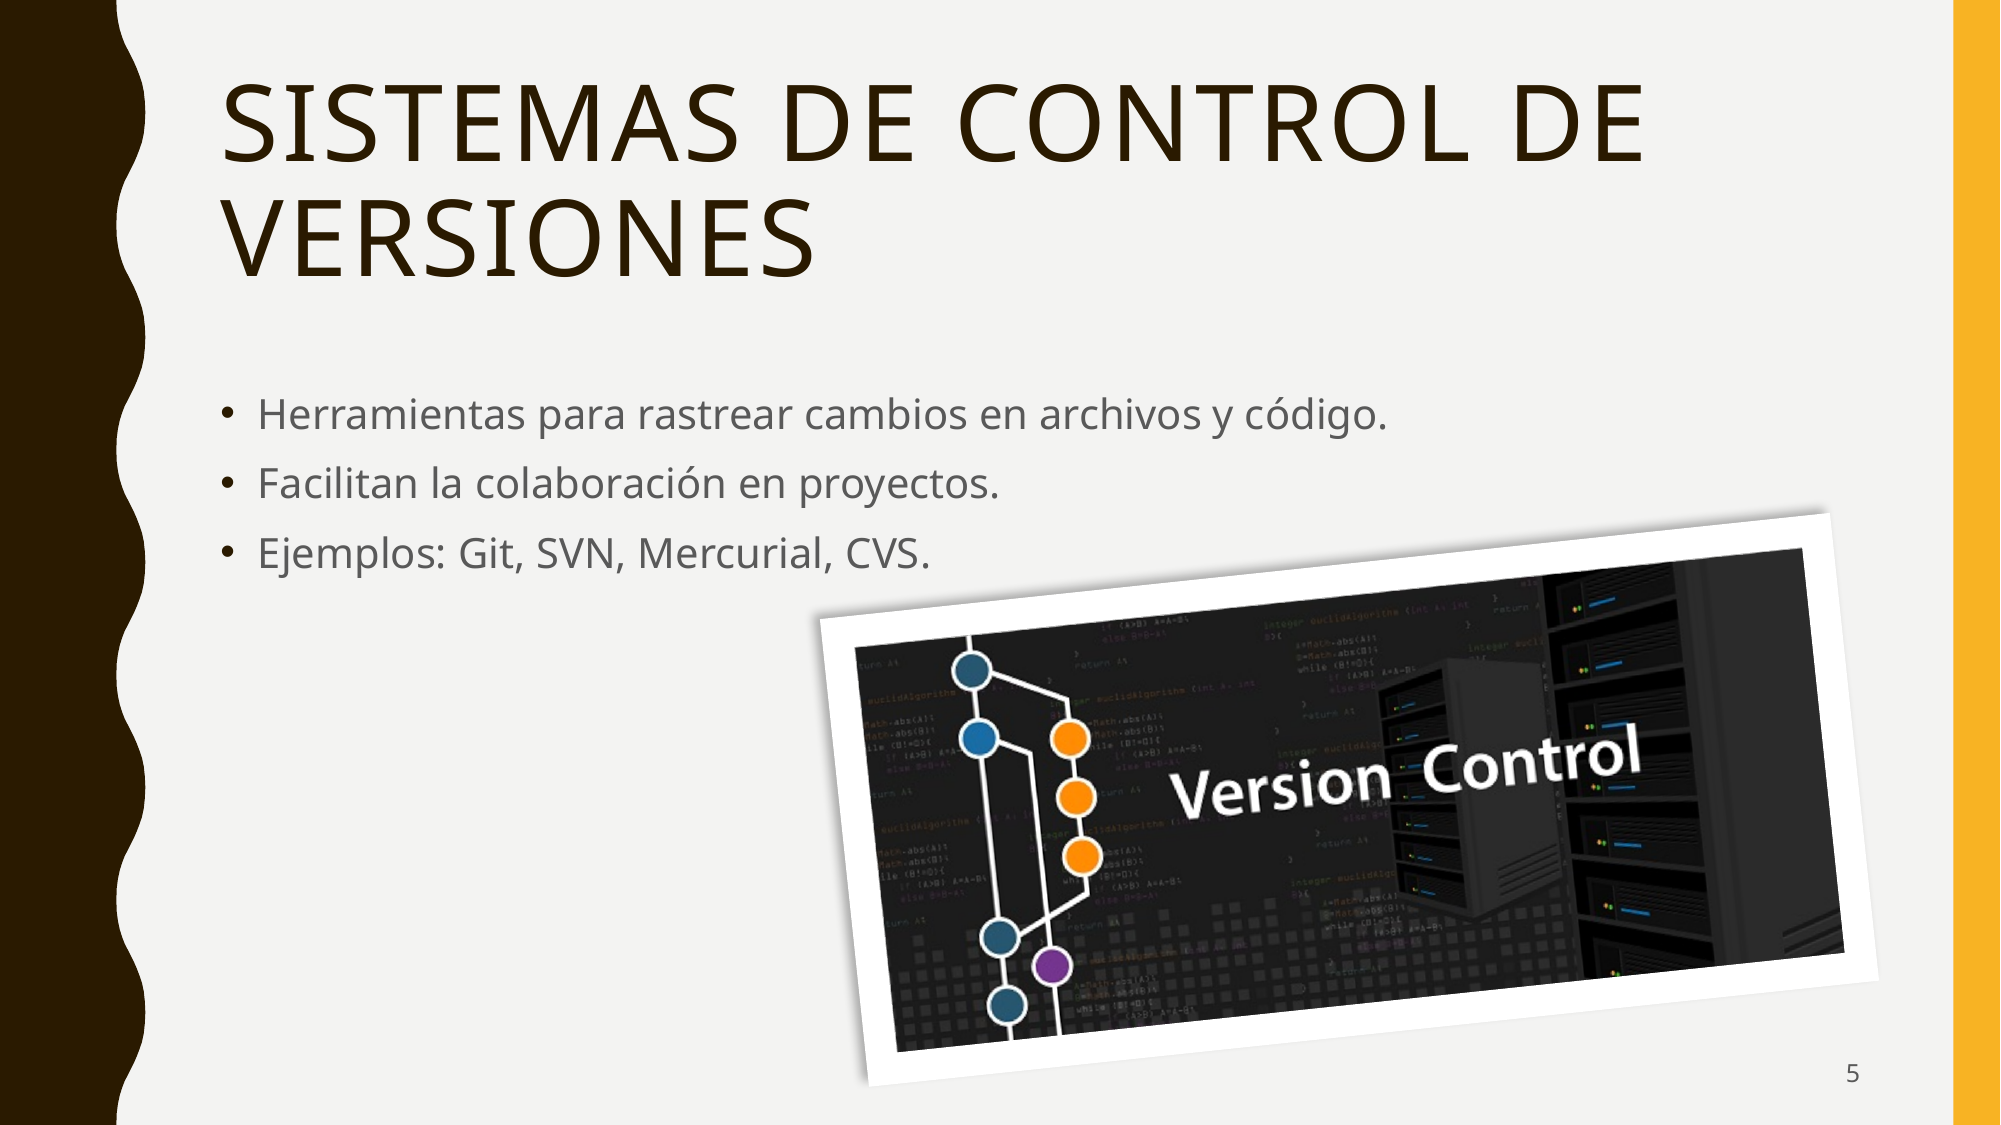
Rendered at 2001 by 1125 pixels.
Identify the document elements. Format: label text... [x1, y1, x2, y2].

list Herramientas para rastrear cambios en archivos y código. Facilitan la colaboración en proyectos. Ejemplos: Git, SVN, Mercurial, CVS. [205, 375, 1875, 965]
slide_number 5 [1412, 1045, 1875, 1103]
title Sistemas de Control de Versiones [205, 62, 1875, 308]
picture [856, 549, 1844, 1052]
